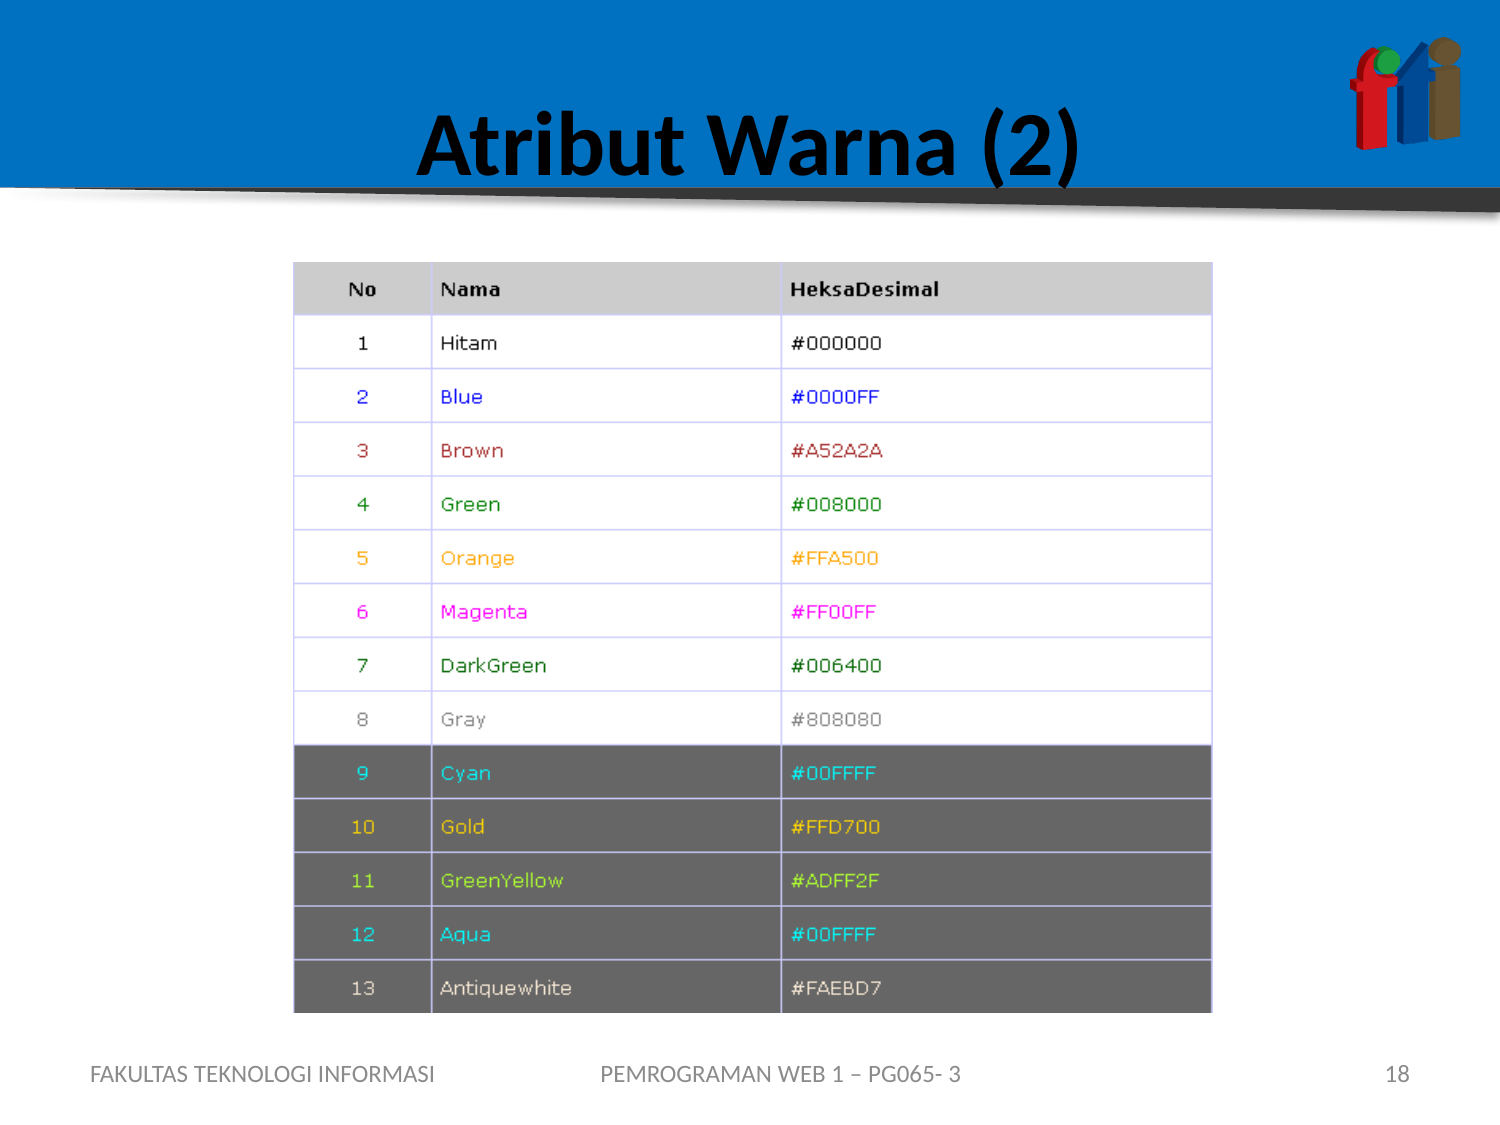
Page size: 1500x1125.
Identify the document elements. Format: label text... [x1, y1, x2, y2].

slide_number 18 [1074, 1042, 1425, 1103]
picture [1350, 37, 1461, 150]
picture [293, 262, 1213, 1013]
footer PEMROGRAMAN WEB 1 – PG065- 3 [512, 1042, 1050, 1103]
title Atribut Warna (2) [75, 45, 1425, 233]
slide_number FAKULTAS TEKNOLOGI INFORMASI [75, 1042, 488, 1103]
